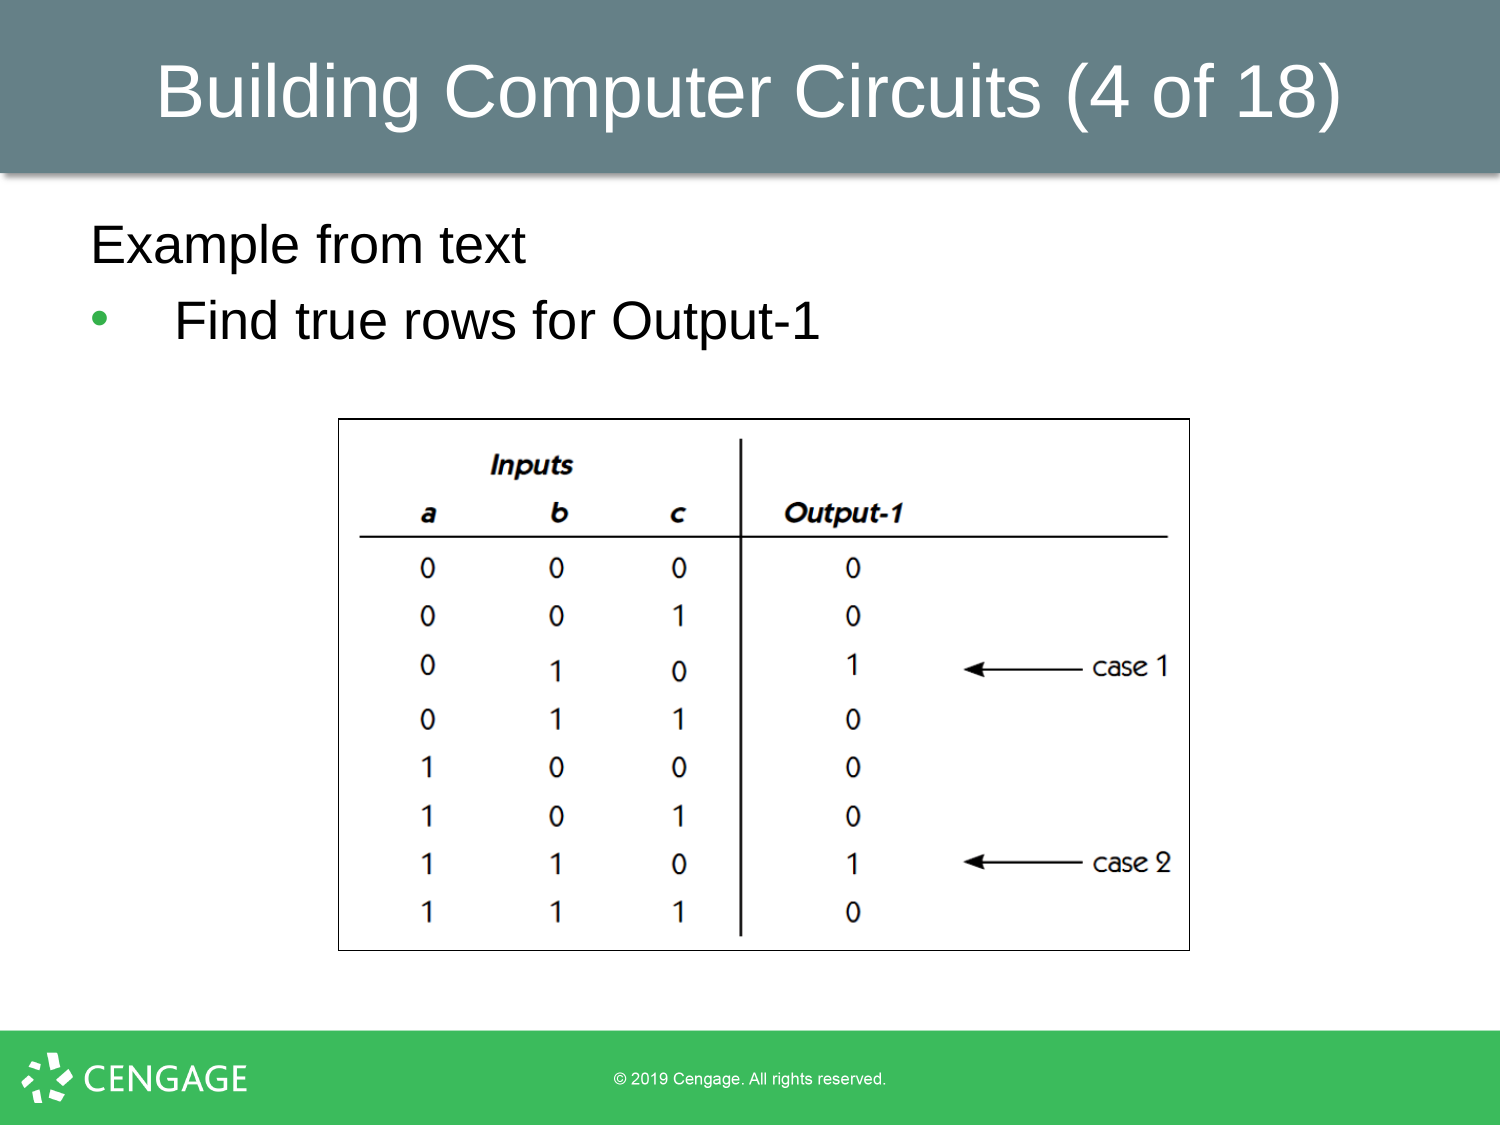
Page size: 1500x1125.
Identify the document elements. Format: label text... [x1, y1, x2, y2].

list Example from text Find true rows for Output-1 [75, 201, 1425, 374]
title Building Computer Circuits (4 of 18) [0, 0, 1500, 174]
picture [0, 174, 1500, 1125]
